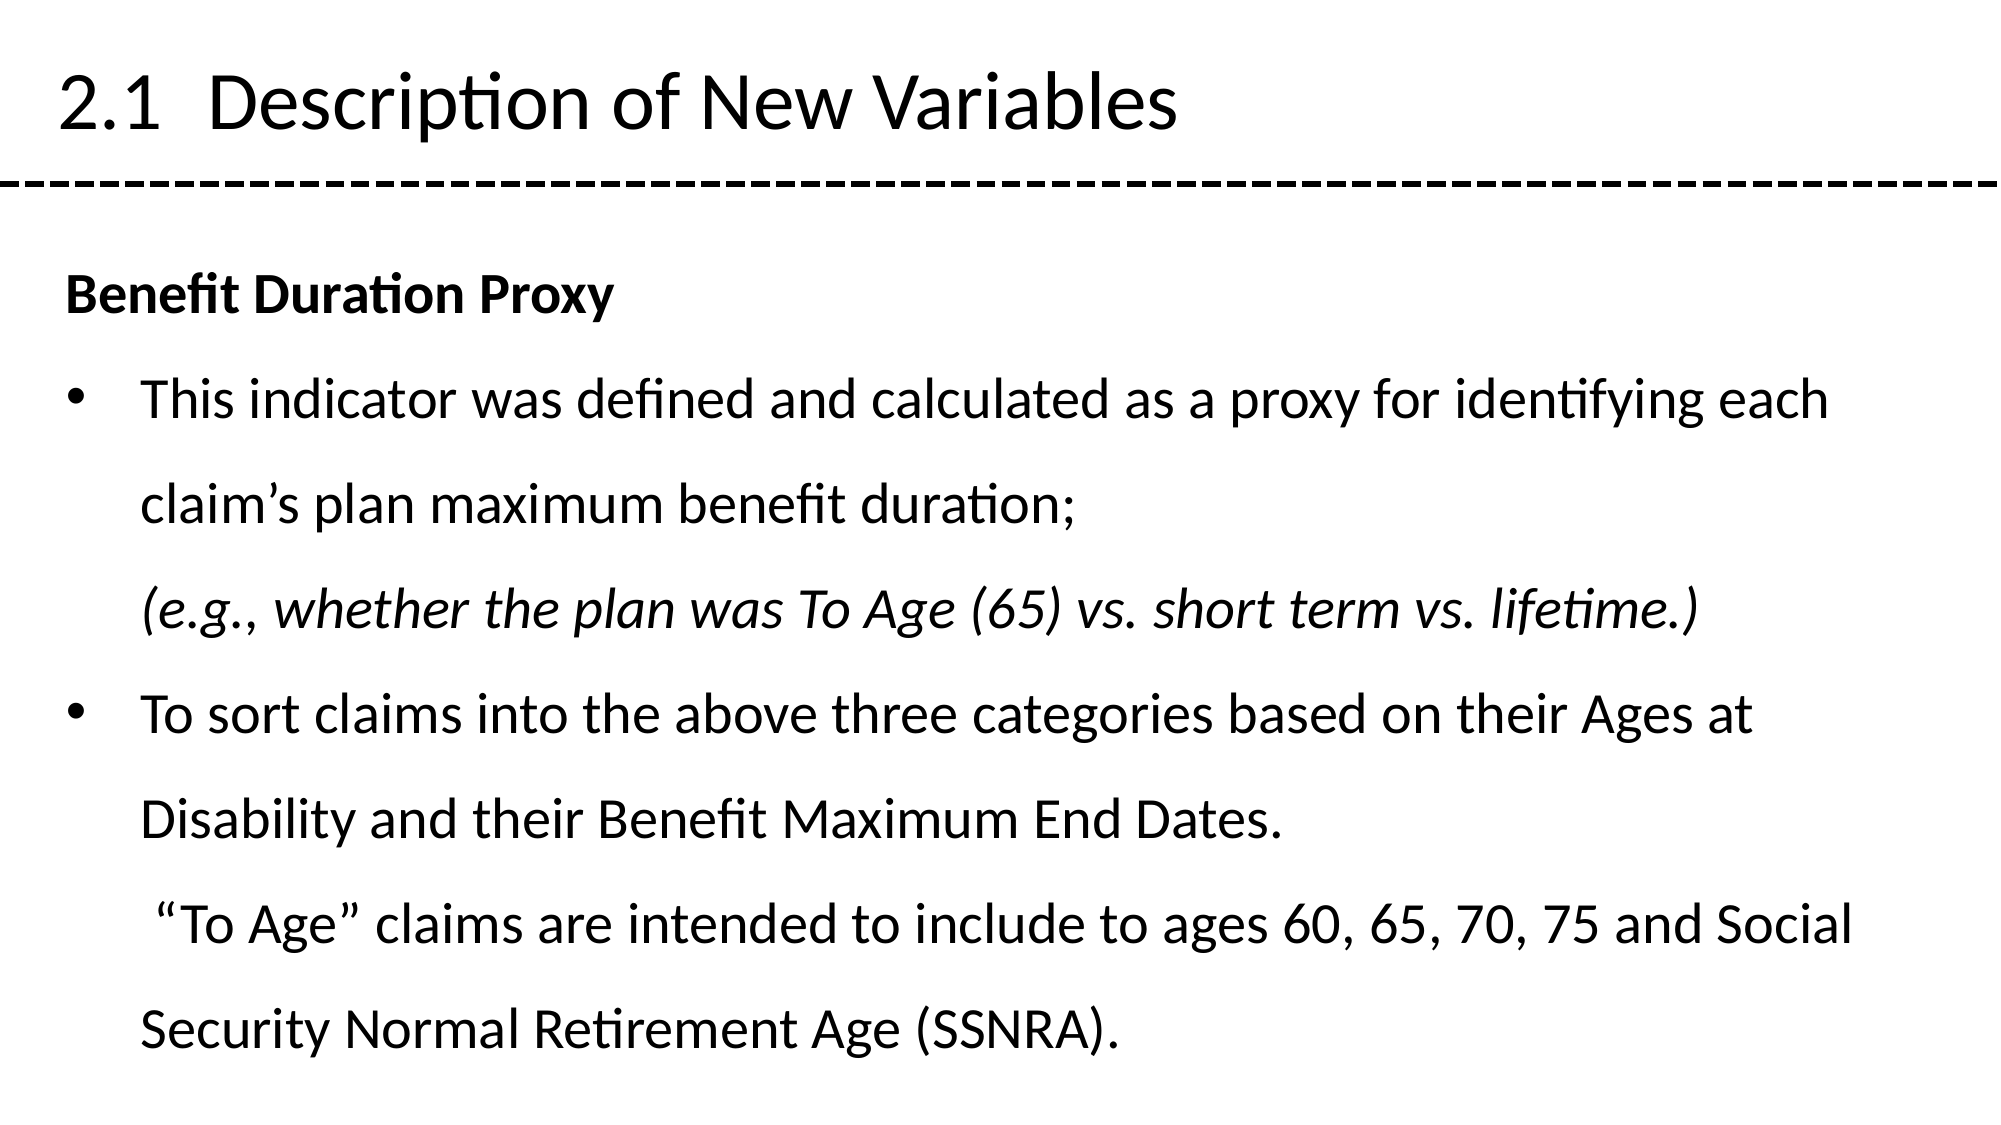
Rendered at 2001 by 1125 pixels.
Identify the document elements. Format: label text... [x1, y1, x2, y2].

text_box Benefit Duration Proxy This indicator was defined and calculated as a proxy for identifying each claim’s plan maximum benefit duration; (e.g., whether the plan was To Age (65) vs. short term vs. lifetime.) To sort claims into the above three categories based on their Ages at Disability and their Benefit Maximum End Dates. “To Age” claims are intended to include to ages 60, 65, 70, 75 and Social Security Normal Retirement Age (SSNRA). [51, 213, 1982, 1068]
text_box 2.1 Description of New Variables [42, 38, 1196, 154]
